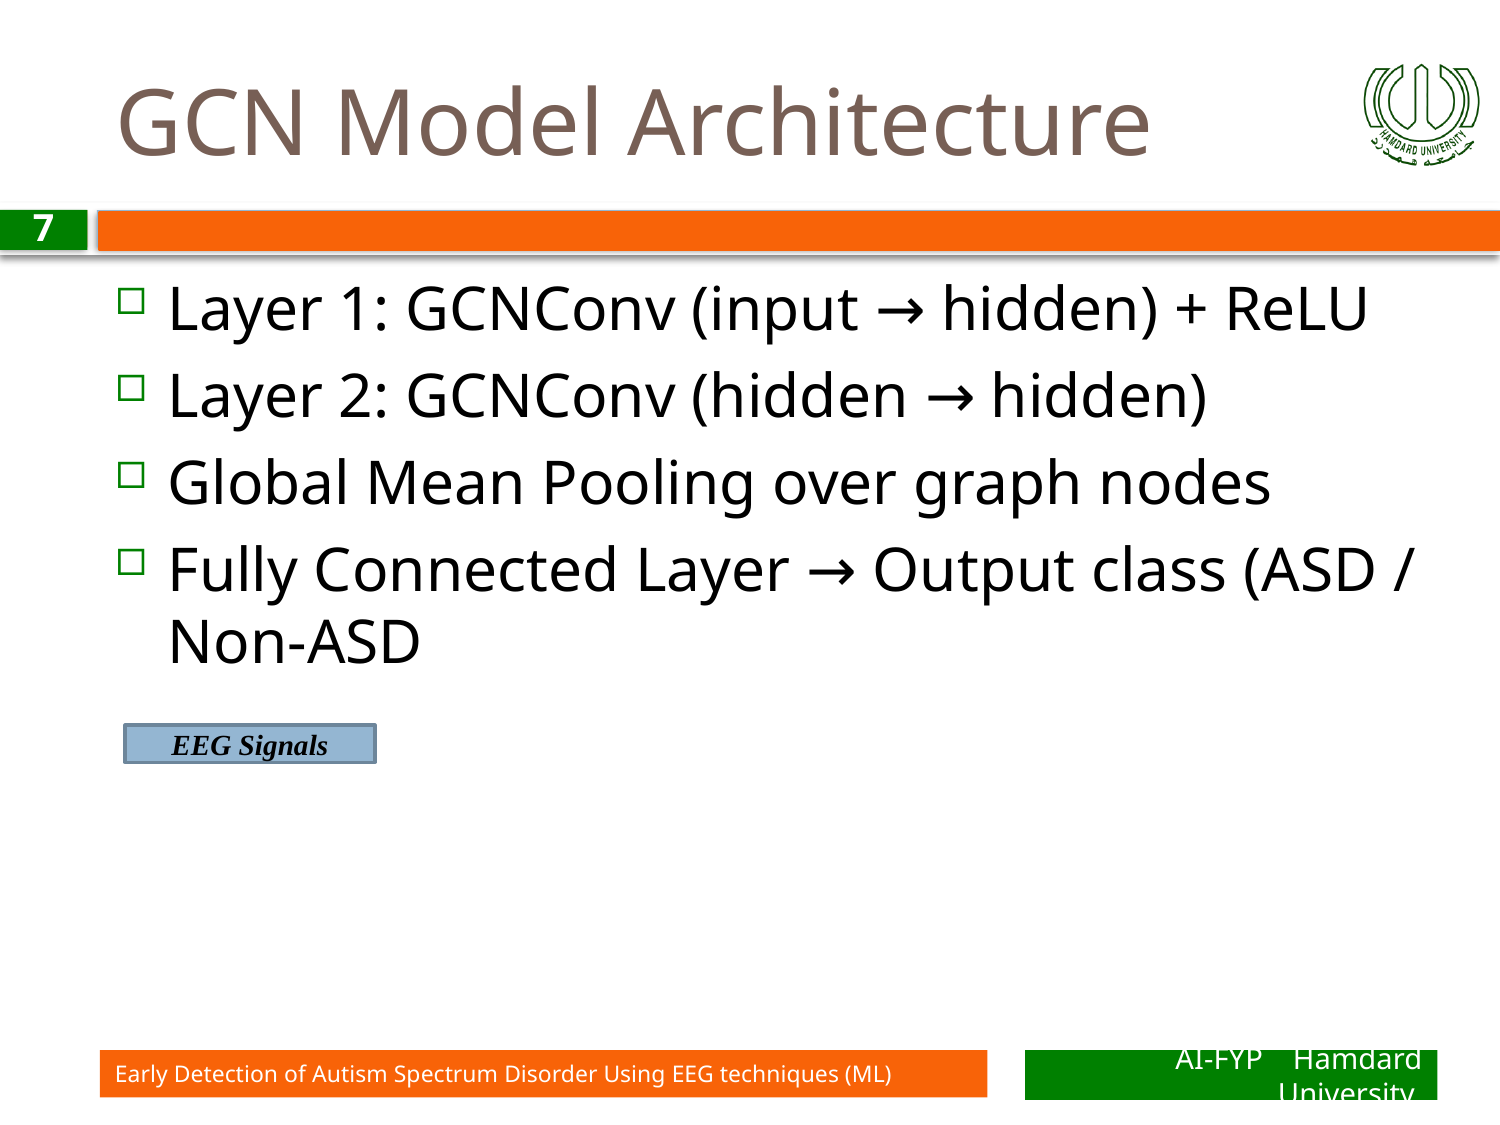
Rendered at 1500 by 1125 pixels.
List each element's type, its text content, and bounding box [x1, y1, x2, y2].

footer Early Detection of Autism Spectrum Disorder Using EEG techniques (ML) [99, 1050, 988, 1098]
list Layer 1: GCNConv (input → hidden) + ReLU Layer 2: GCNConv (hidden → hidden) Global Mean Pooling over graph nodes Fully Connected Layer → Output class (ASD / Non-ASD [100, 262, 1438, 1000]
slide_number 7 [0, 209, 88, 250]
slide_number AI-FYP Hamdard University [1025, 1050, 1438, 1100]
title GCN Model Architecture [100, 37, 1350, 200]
picture [1362, 62, 1483, 168]
